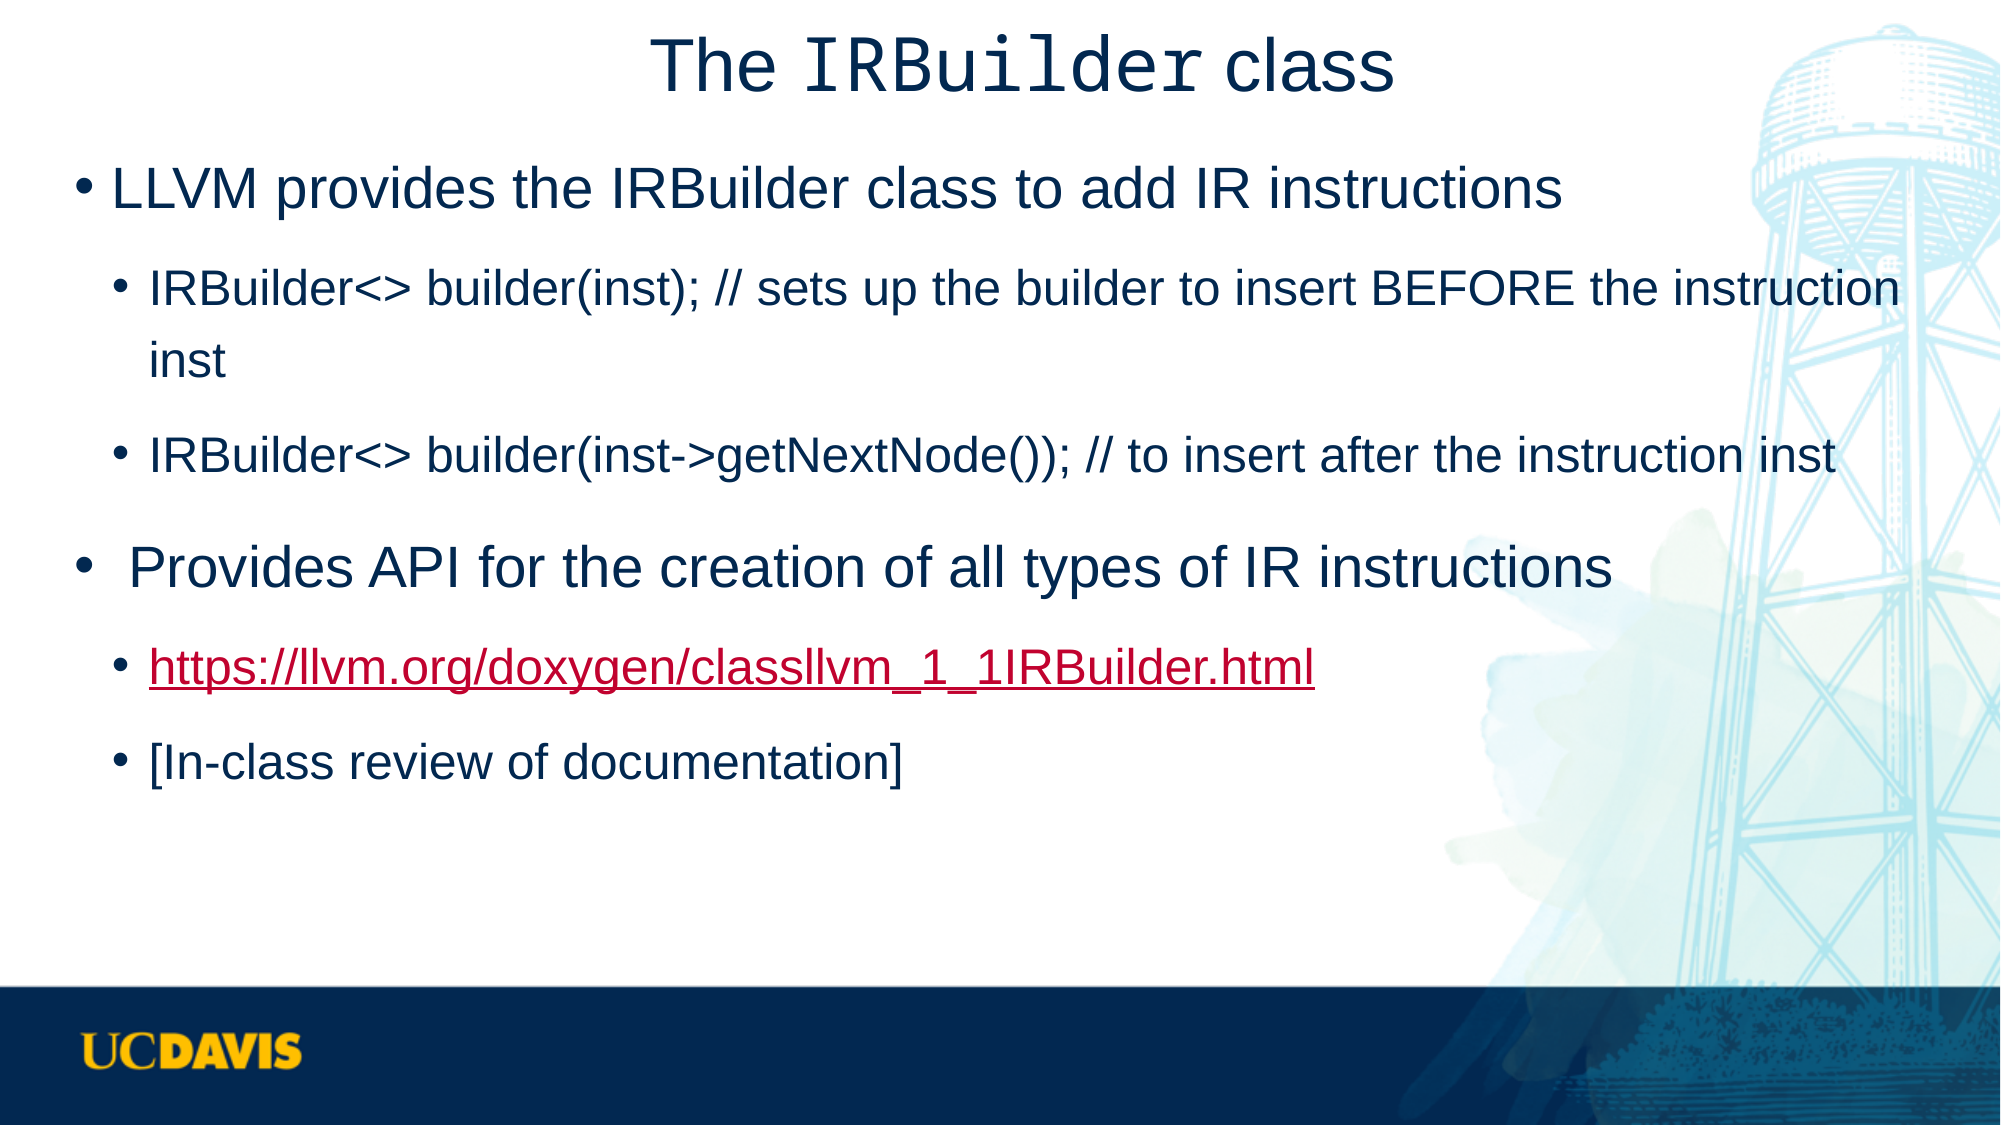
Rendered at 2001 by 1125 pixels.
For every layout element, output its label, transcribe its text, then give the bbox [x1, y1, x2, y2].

list LLVM provides the IRBuilder class to add IR instructions IRBuilder<> builder(inst); // sets up the builder to insert BEFORE the instruction inst IRBuilder<> builder(inst->getNextNode()); // to insert after the instruction inst Provides API for the creation of all types of IR instructions https://llvm.org/doxygen/classllvm_1_1IRBuilder.html [In-class review of documentation] [59, 128, 1938, 985]
title The IRBuilder class [0, 0, 2000, 115]
picture [0, 0, 2001, 1125]
